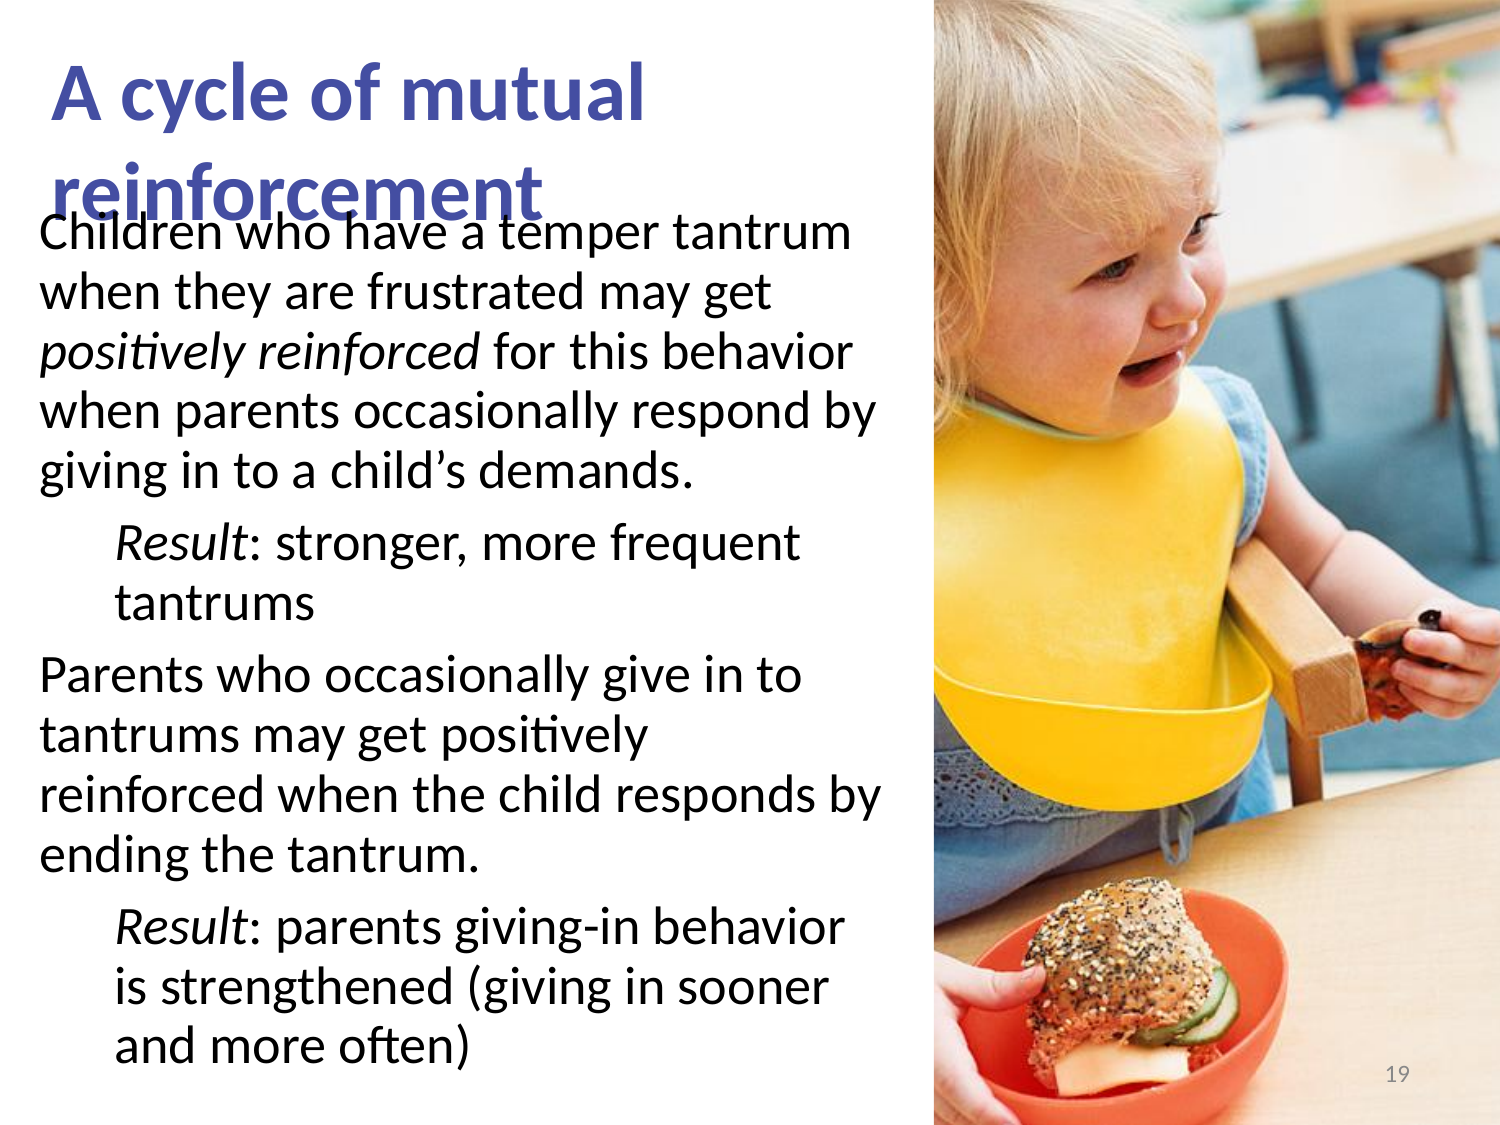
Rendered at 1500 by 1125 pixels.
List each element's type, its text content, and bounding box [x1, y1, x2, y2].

title A cycle of mutual reinforcement [36, 24, 890, 223]
picture [933, 0, 1500, 1125]
text_box Children who have a temper tantrum when they are frustrated may get positively reinforced for this behavior when parents occasionally respond by giving in to a child’s demands. Result: stronger, more frequent tantrums Parents who occasionally give in to tantrums may get positively reinforced when the child responds by ending the tantrum. Result: parents giving-in behavior is strengthened (giving in sooner and more often) [24, 223, 902, 1125]
